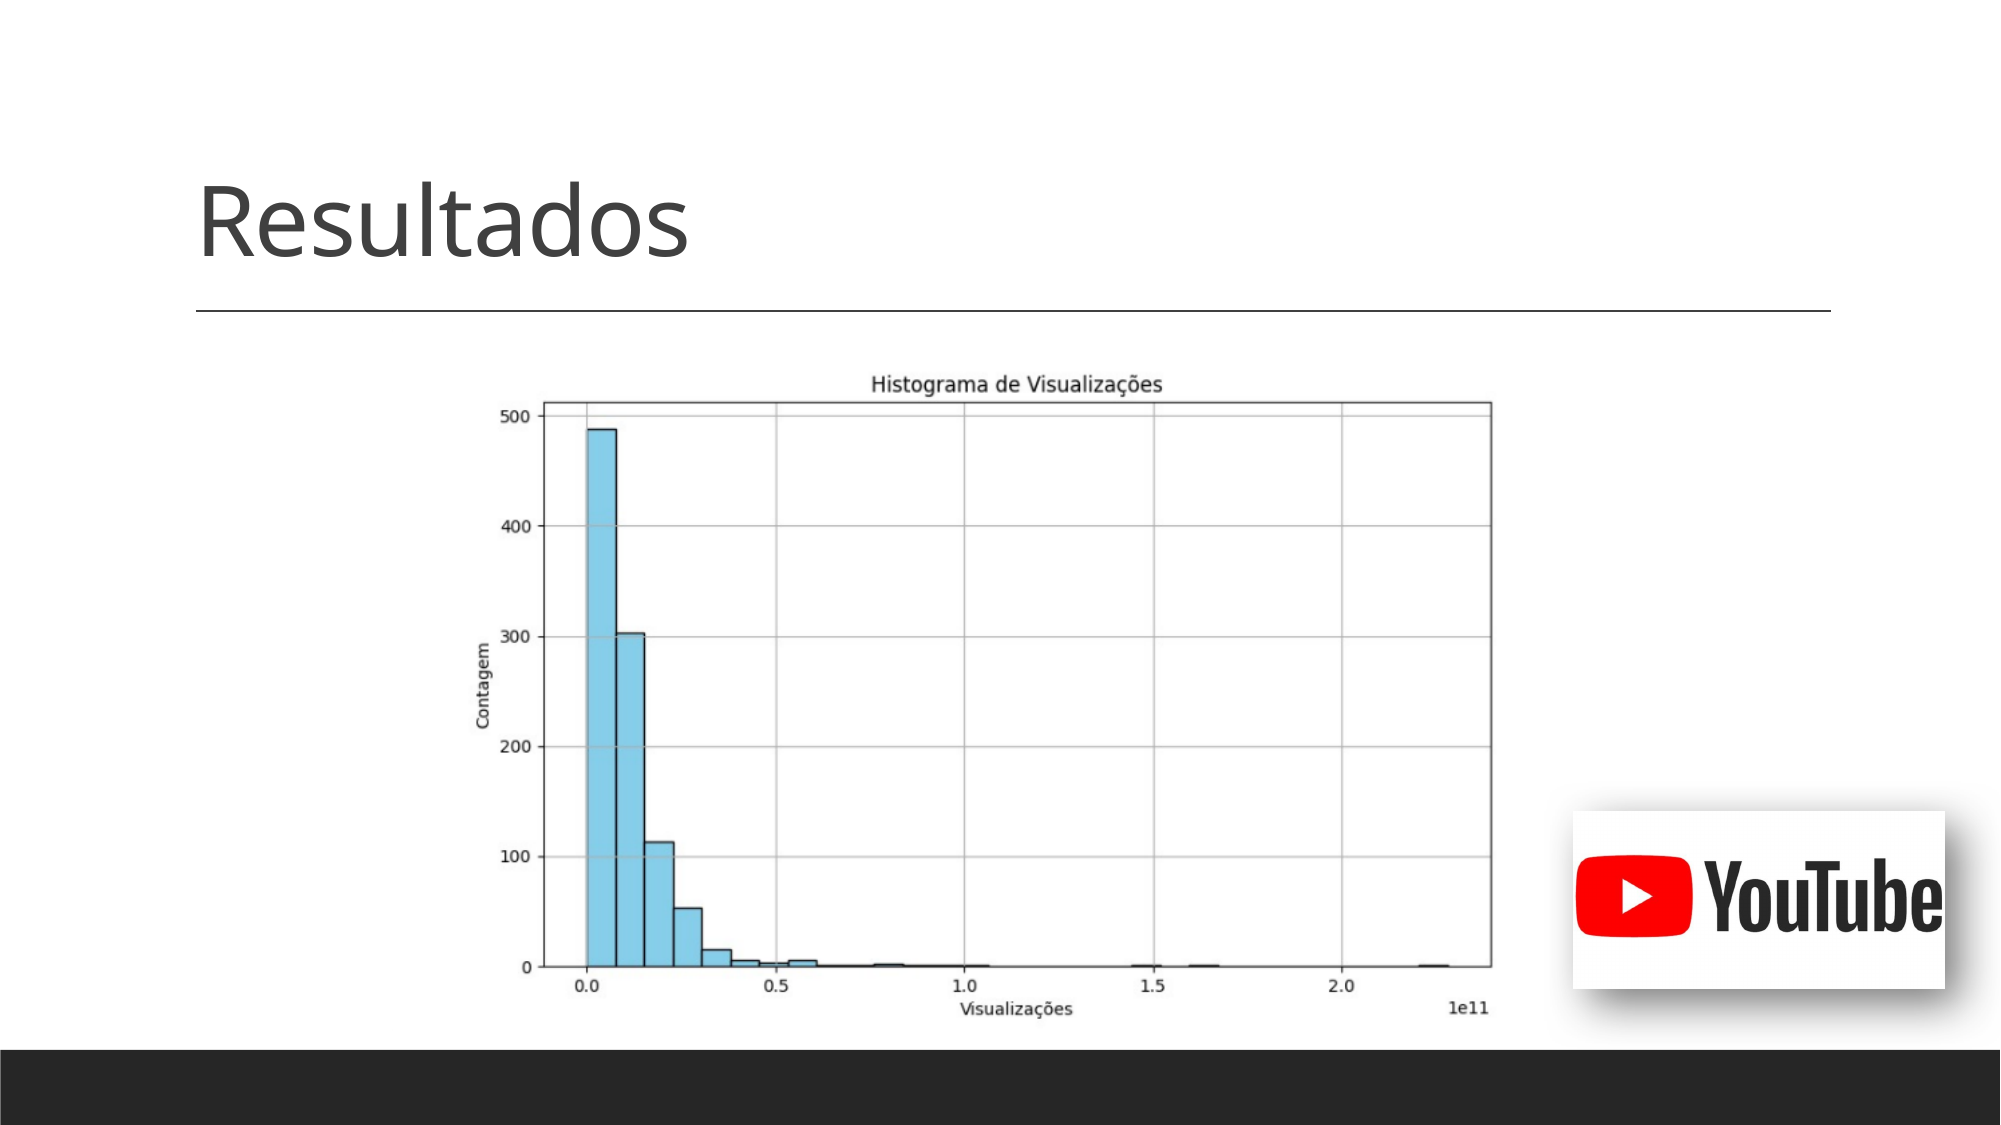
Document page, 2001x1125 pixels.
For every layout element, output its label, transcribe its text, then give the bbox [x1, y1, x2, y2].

picture [391, 313, 1945, 1048]
title Resultados [180, 47, 1830, 285]
